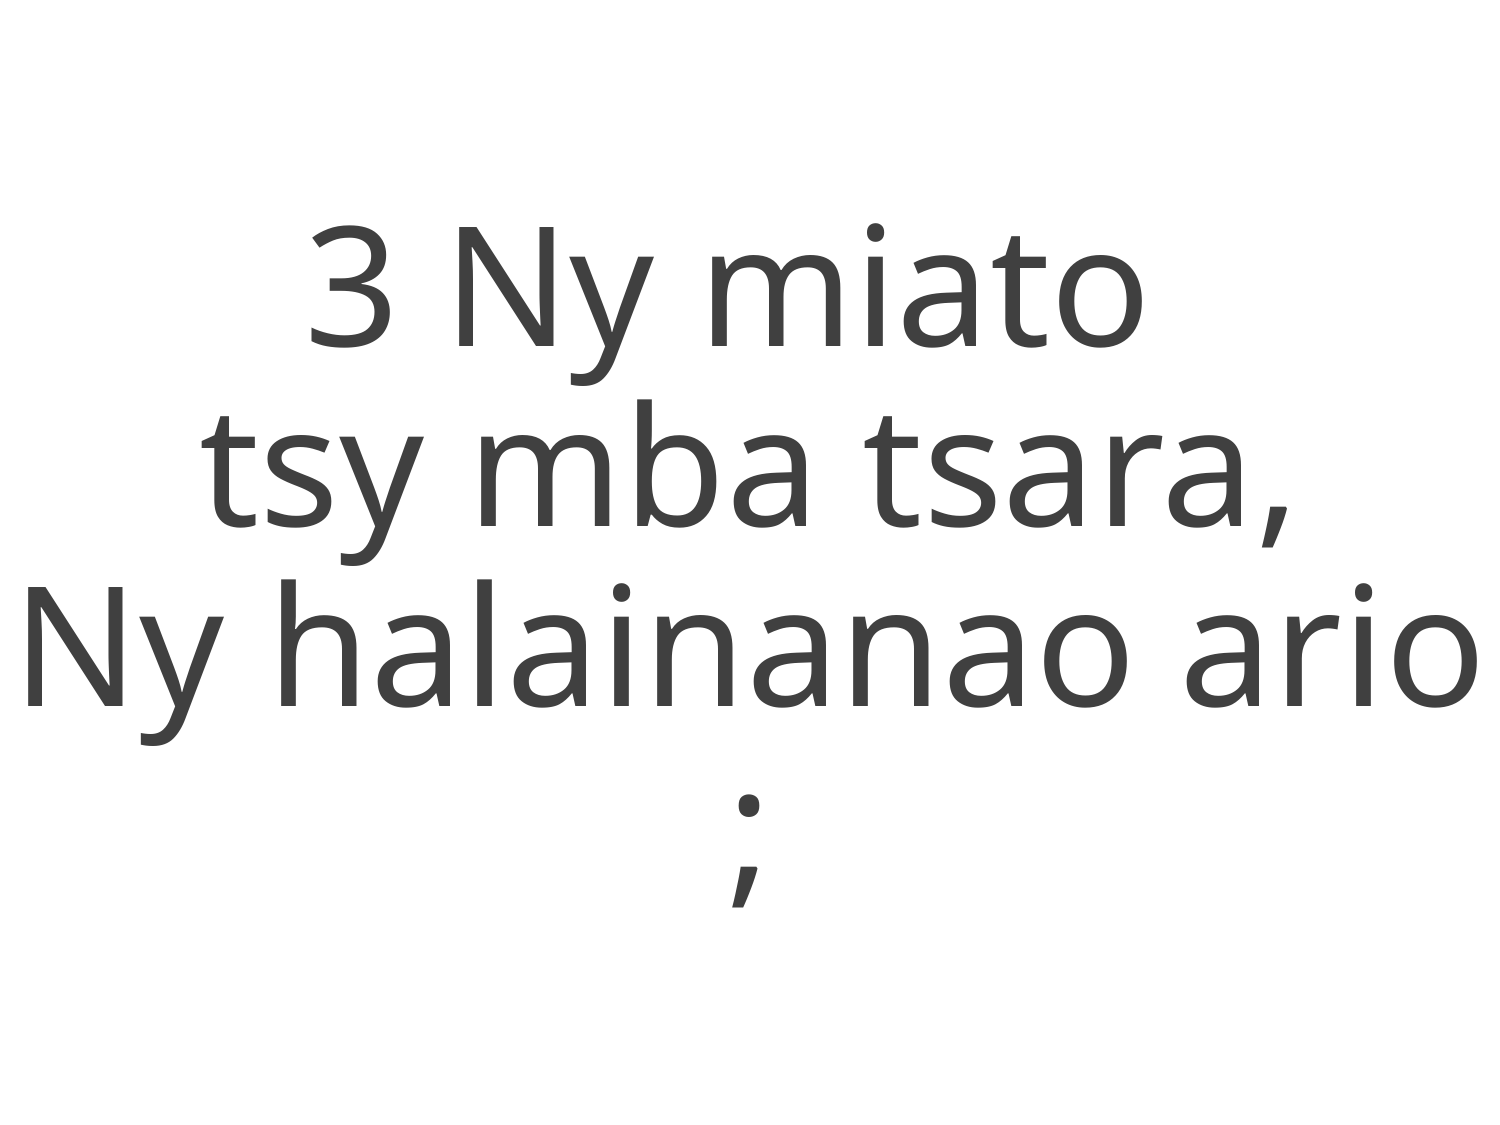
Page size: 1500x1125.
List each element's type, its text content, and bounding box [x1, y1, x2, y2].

title 3 Ny miato tsy mba tsara, Ny halainanao ario ; [0, 453, 1500, 672]
